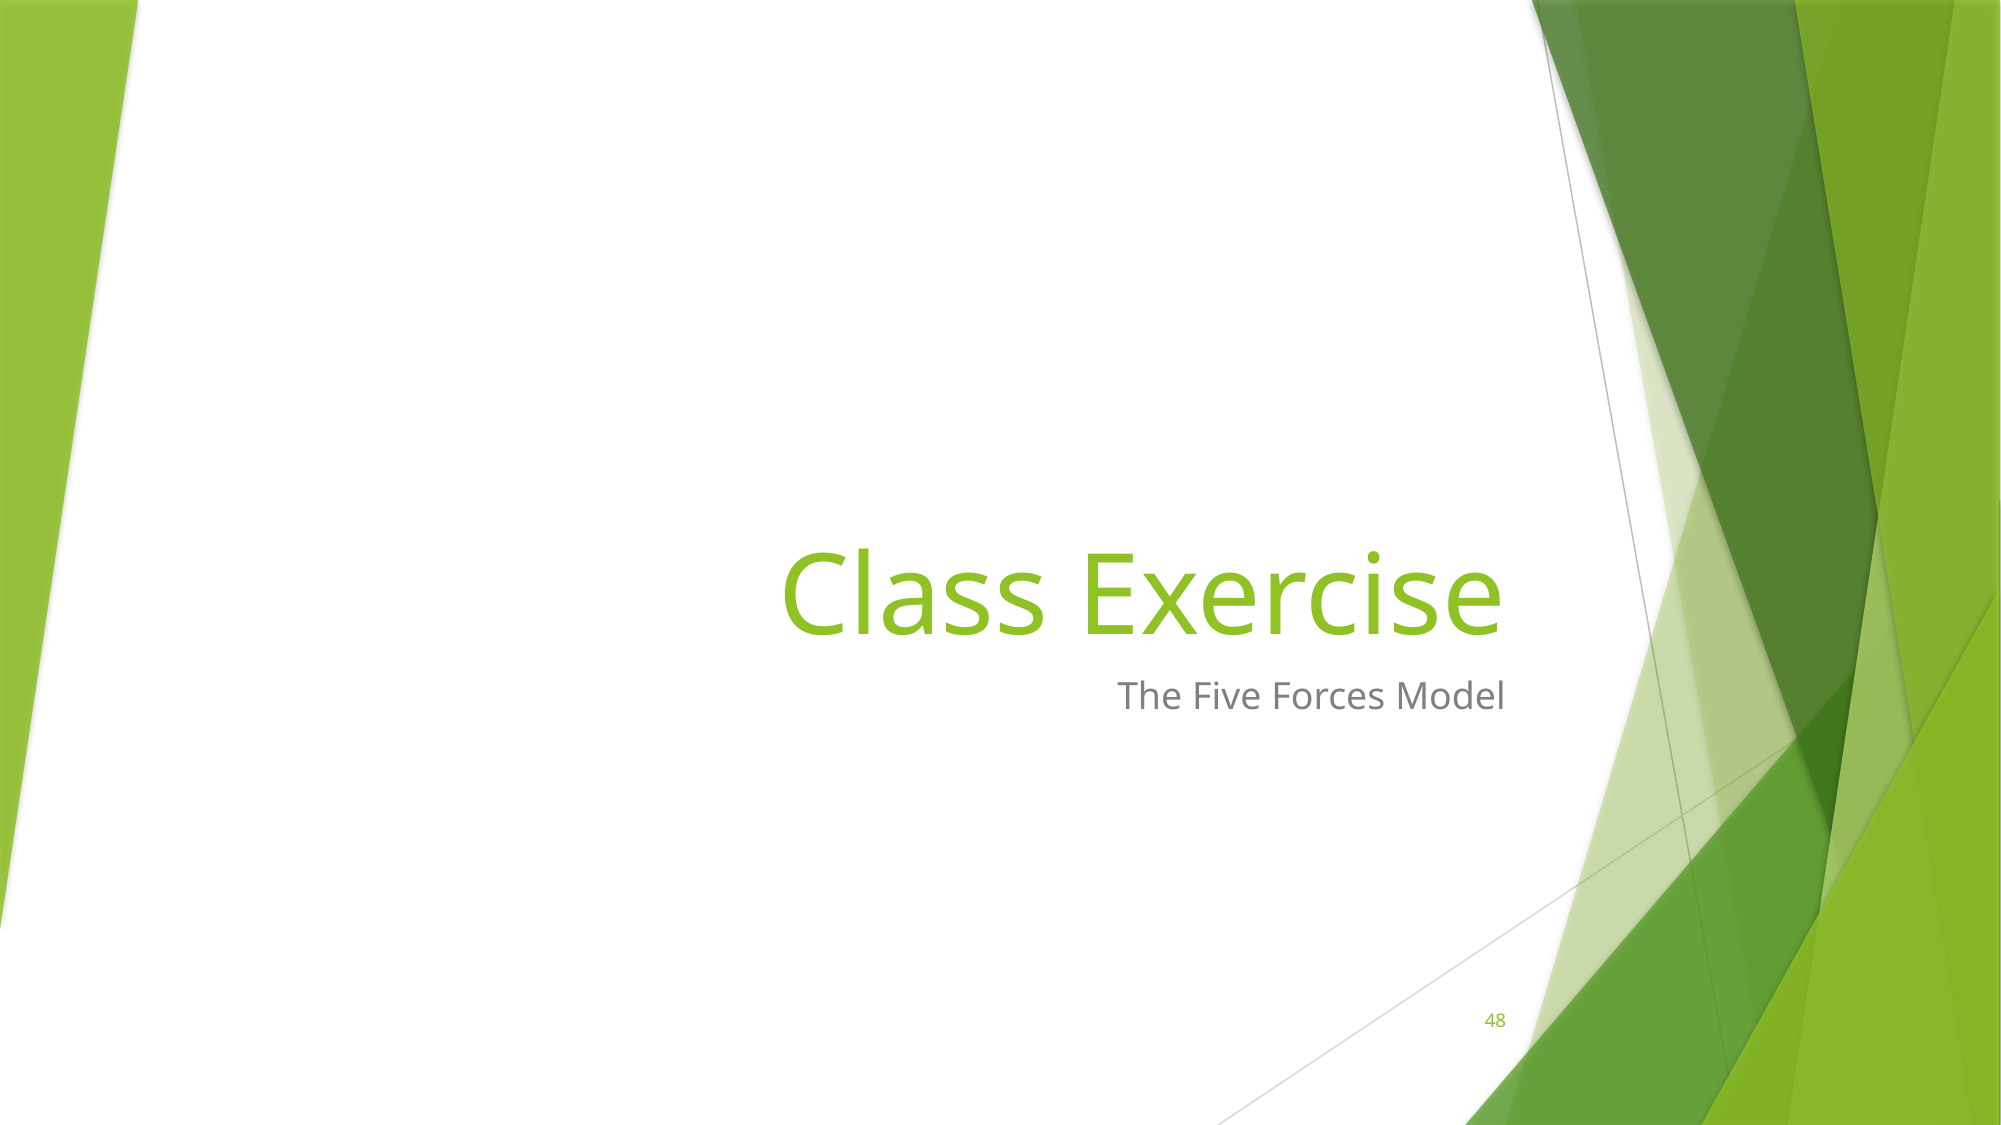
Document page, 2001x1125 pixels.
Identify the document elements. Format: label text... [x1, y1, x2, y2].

title Class Exercise [247, 394, 1522, 664]
slide_number 48 [1409, 991, 1522, 1051]
subtitle The Five Forces Model [247, 664, 1522, 845]
